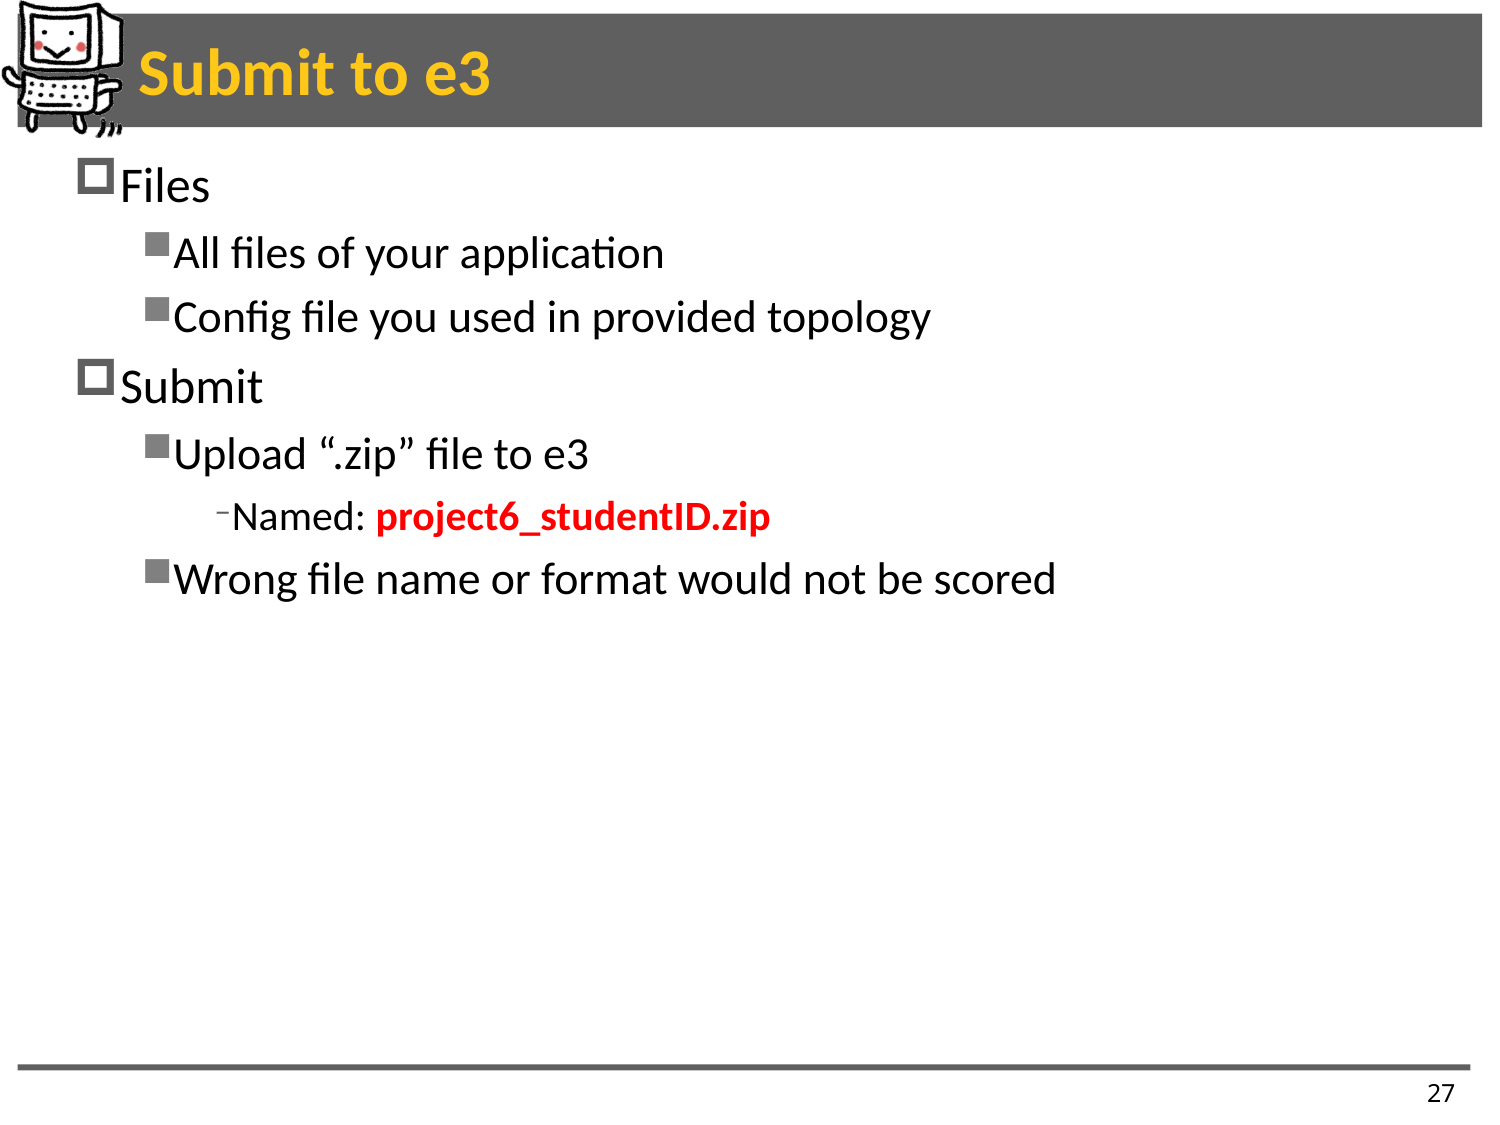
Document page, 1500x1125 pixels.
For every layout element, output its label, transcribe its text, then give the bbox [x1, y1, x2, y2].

picture [0, 0, 128, 138]
title Submit to e3 [123, 31, 1500, 106]
list Files All files of your application Config file you used in provided topology Submit Upload “.zip” file to e3 Named: project6_studentID.zip Wrong file name or format would not be scored [29, 137, 1471, 1071]
slide_number 27 [1104, 1070, 1471, 1124]
